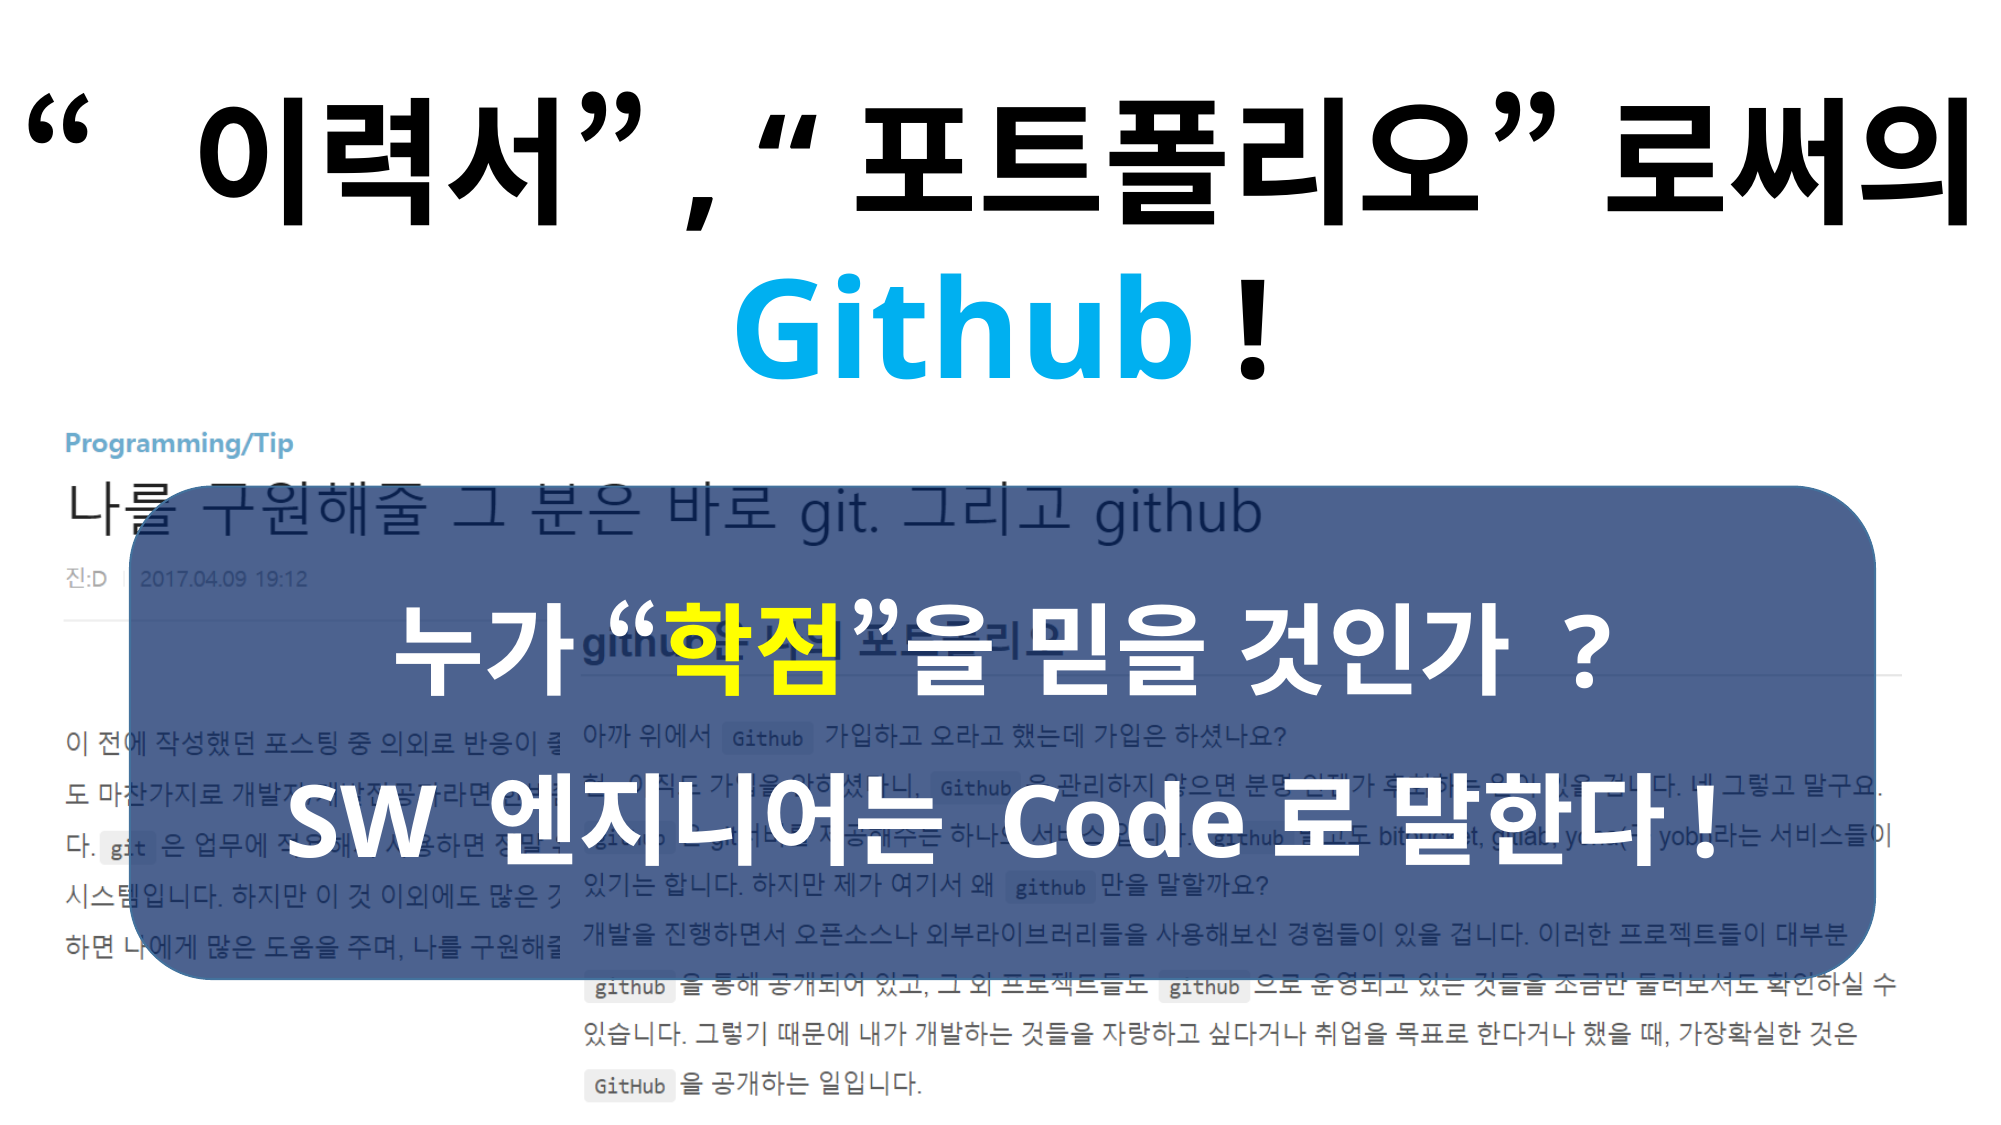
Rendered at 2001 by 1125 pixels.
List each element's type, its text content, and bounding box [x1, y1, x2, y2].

picture [48, 416, 1902, 1109]
text_box “이력서”, “포트폴리오” 로써의 Github ! [5, 68, 1997, 414]
text_box 누가 “학점”을 믿을 것인가 ? SW 엔지니어는 Code로 말한다! [1419, 485, 1877, 608]
